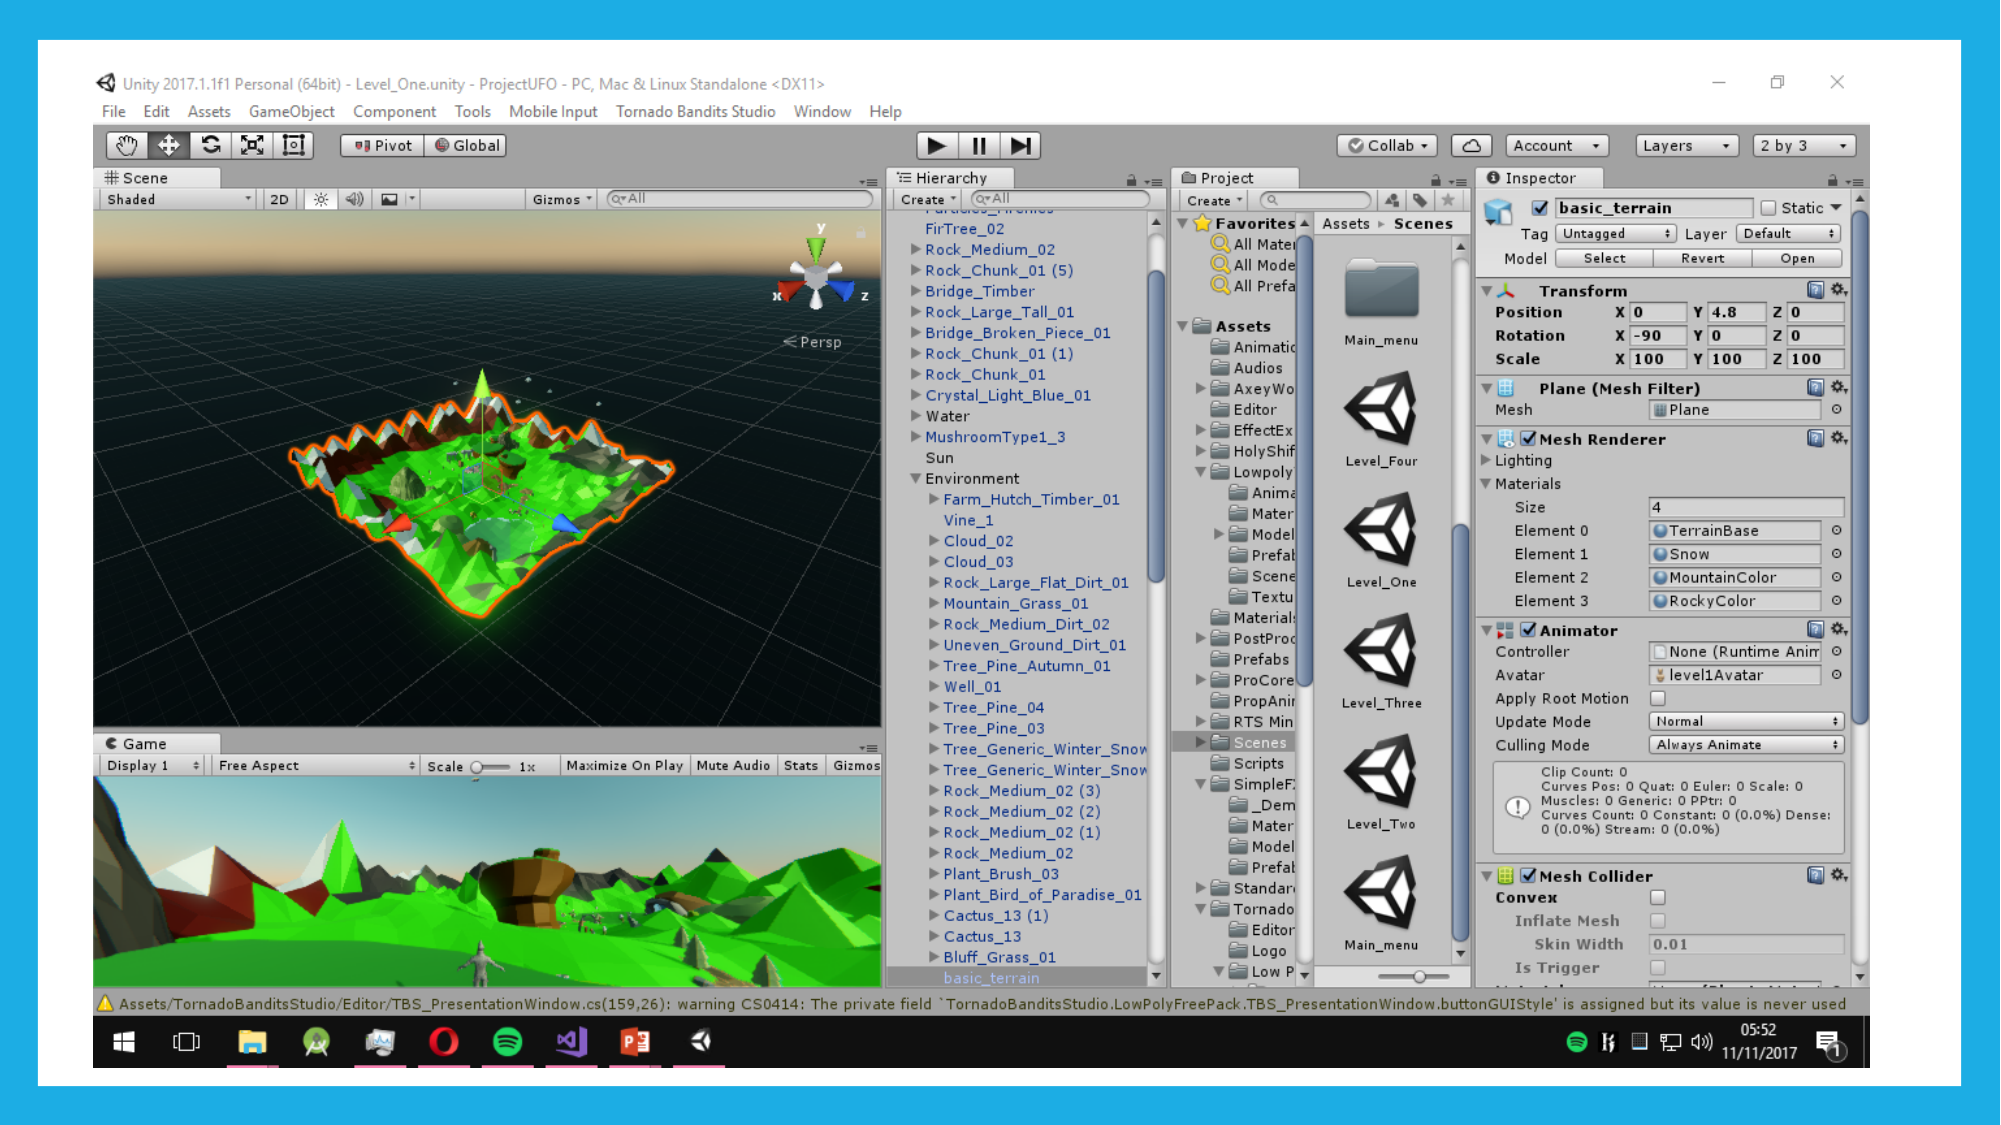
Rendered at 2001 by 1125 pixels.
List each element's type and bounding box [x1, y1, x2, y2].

list [92, 68, 1871, 1069]
